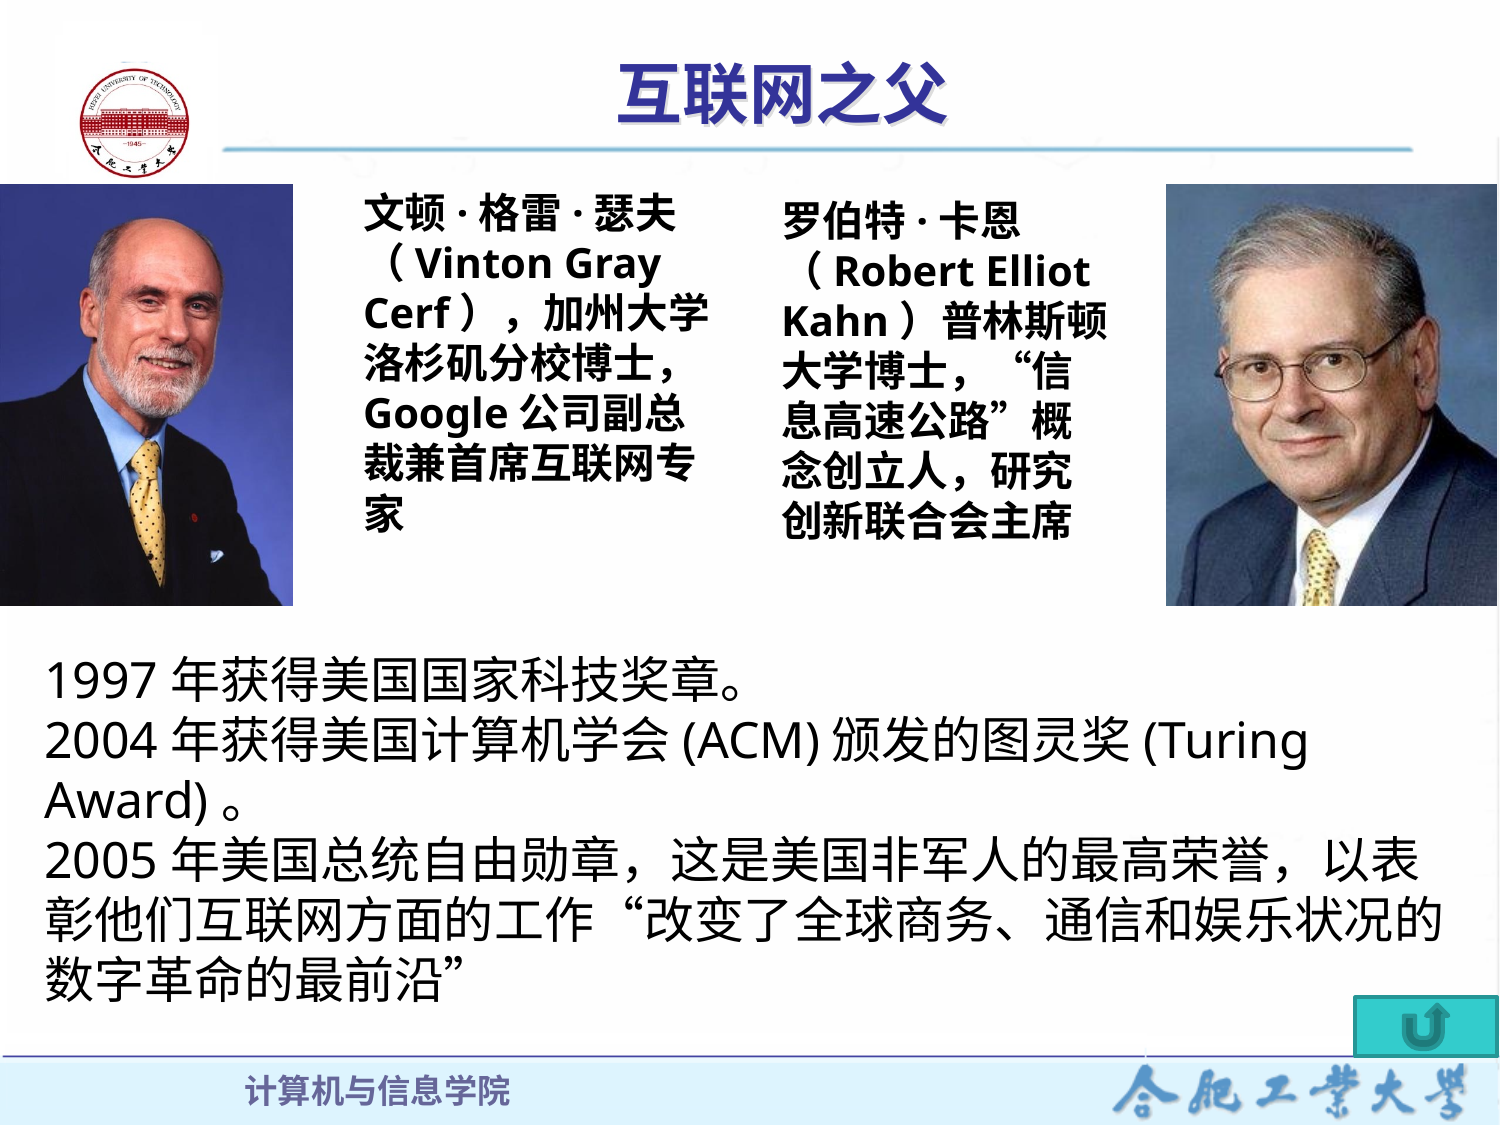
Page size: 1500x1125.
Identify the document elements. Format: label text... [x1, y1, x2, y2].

text_box 1997年获得美国国家科技奖章。 2004年获得美国计算机学会(ACM)颁发的图灵奖(Turing Award)。 2005年美国总统自由勋章，这是美国非军人的最高荣誉，以表彰他们互联网方面的工作“改变了全球商务、通信和娱乐状况的数字革命的最前沿” [29, 640, 1471, 1016]
text_box 罗伯特·卡恩（Robert Elliot Kahn）普林斯顿大学博士，“信息高速公路”概念创立人，研究创新联合会主席 [766, 186, 1127, 552]
text_box [1355, 997, 1497, 1057]
text_box 文顿·格雷·瑟夫（Vinton Gray Cerf），加州大学洛杉矶分校博士，Google公司副总裁兼首席互联网专家 [348, 179, 727, 545]
picture [0, 0, 1500, 1125]
title 互联网之父 [188, 35, 1376, 149]
